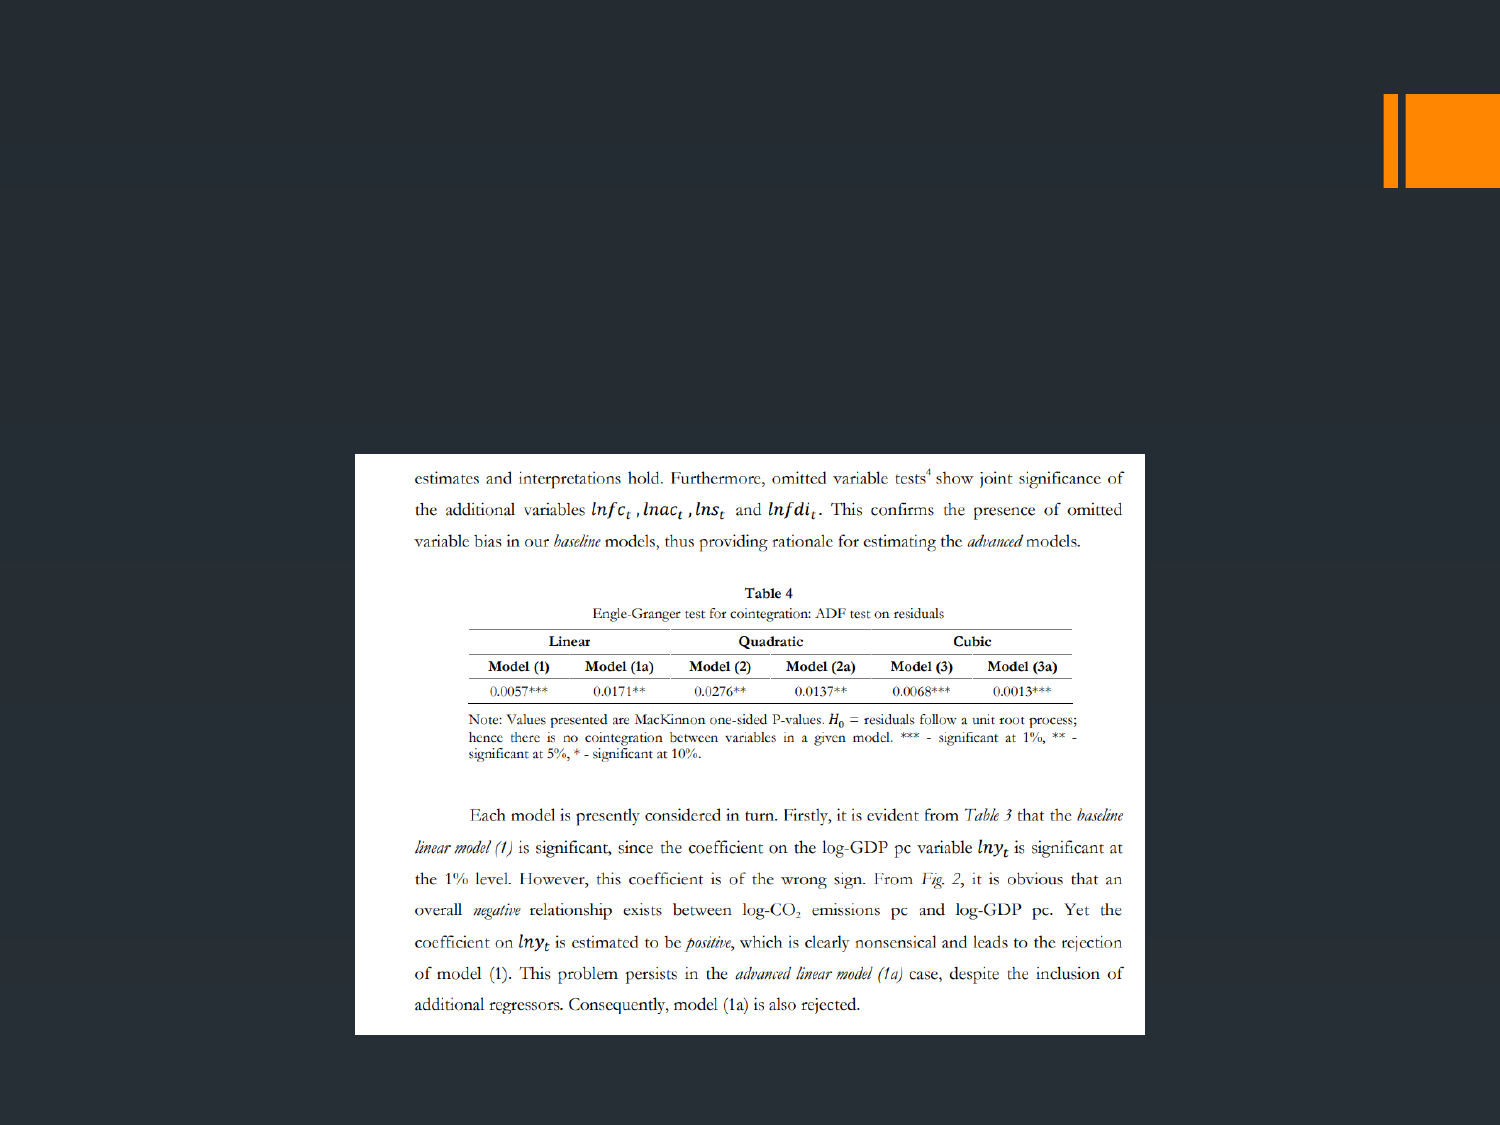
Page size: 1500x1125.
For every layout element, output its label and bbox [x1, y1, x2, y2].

list [354, 453, 1146, 1036]
